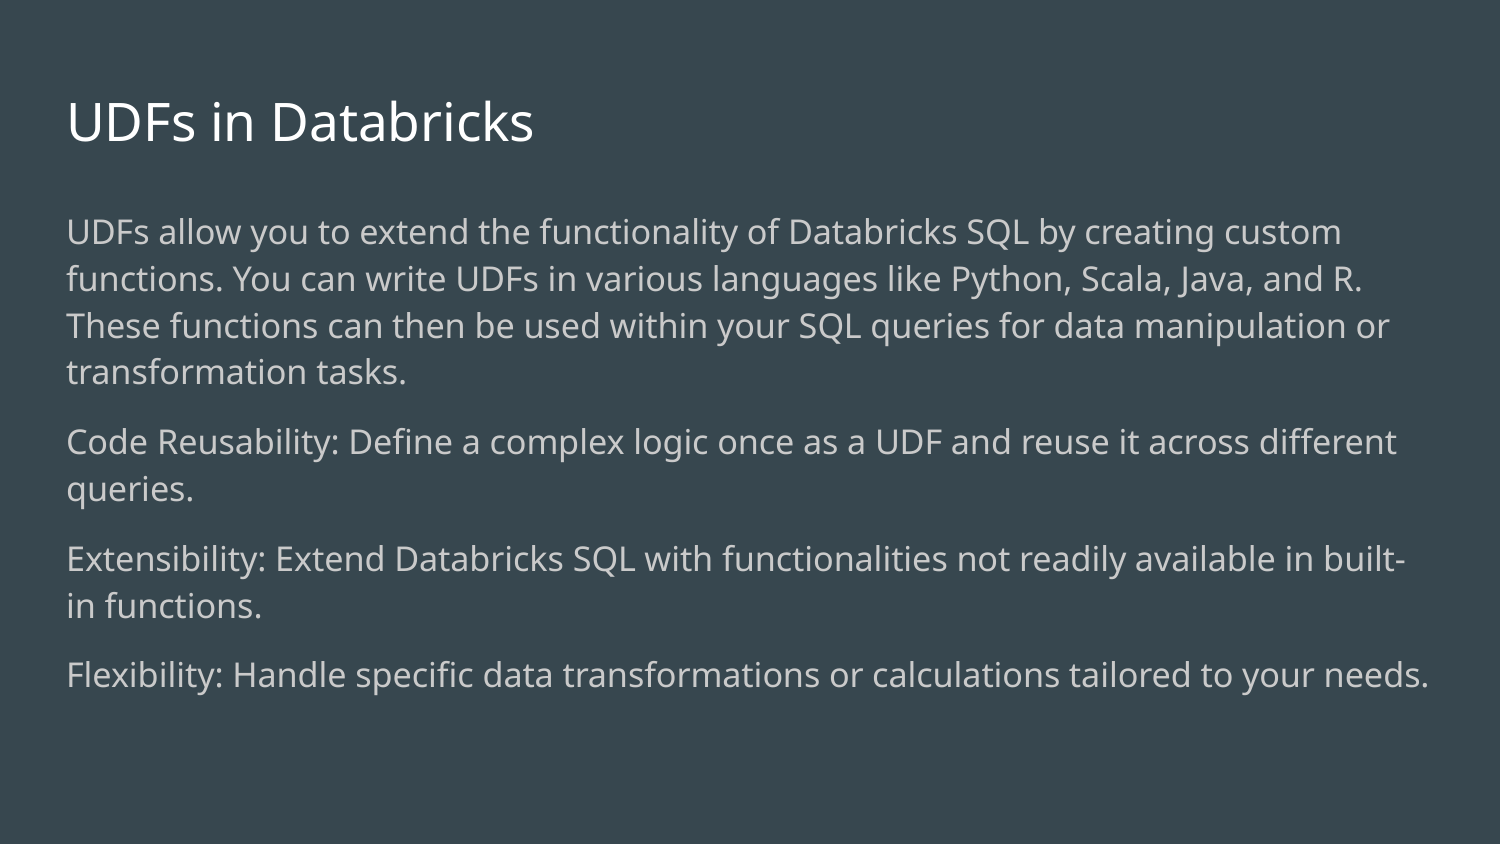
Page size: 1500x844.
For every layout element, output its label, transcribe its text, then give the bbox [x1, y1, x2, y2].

list UDFs allow you to extend the functionality of Databricks SQL by creating custom functions. You can write UDFs in various languages like Python, Scala, Java, and R. These functions can then be used within your SQL queries for data manipulation or transformation tasks. Code Reusability: Define a complex logic once as a UDF and reuse it across different queries. Extensibility: Extend Databricks SQL with functionalities not readily available in built-in functions. Flexibility: Handle specific data transformations or calculations tailored to your needs. [51, 189, 1449, 750]
title UDFs in Databricks [51, 72, 1449, 167]
